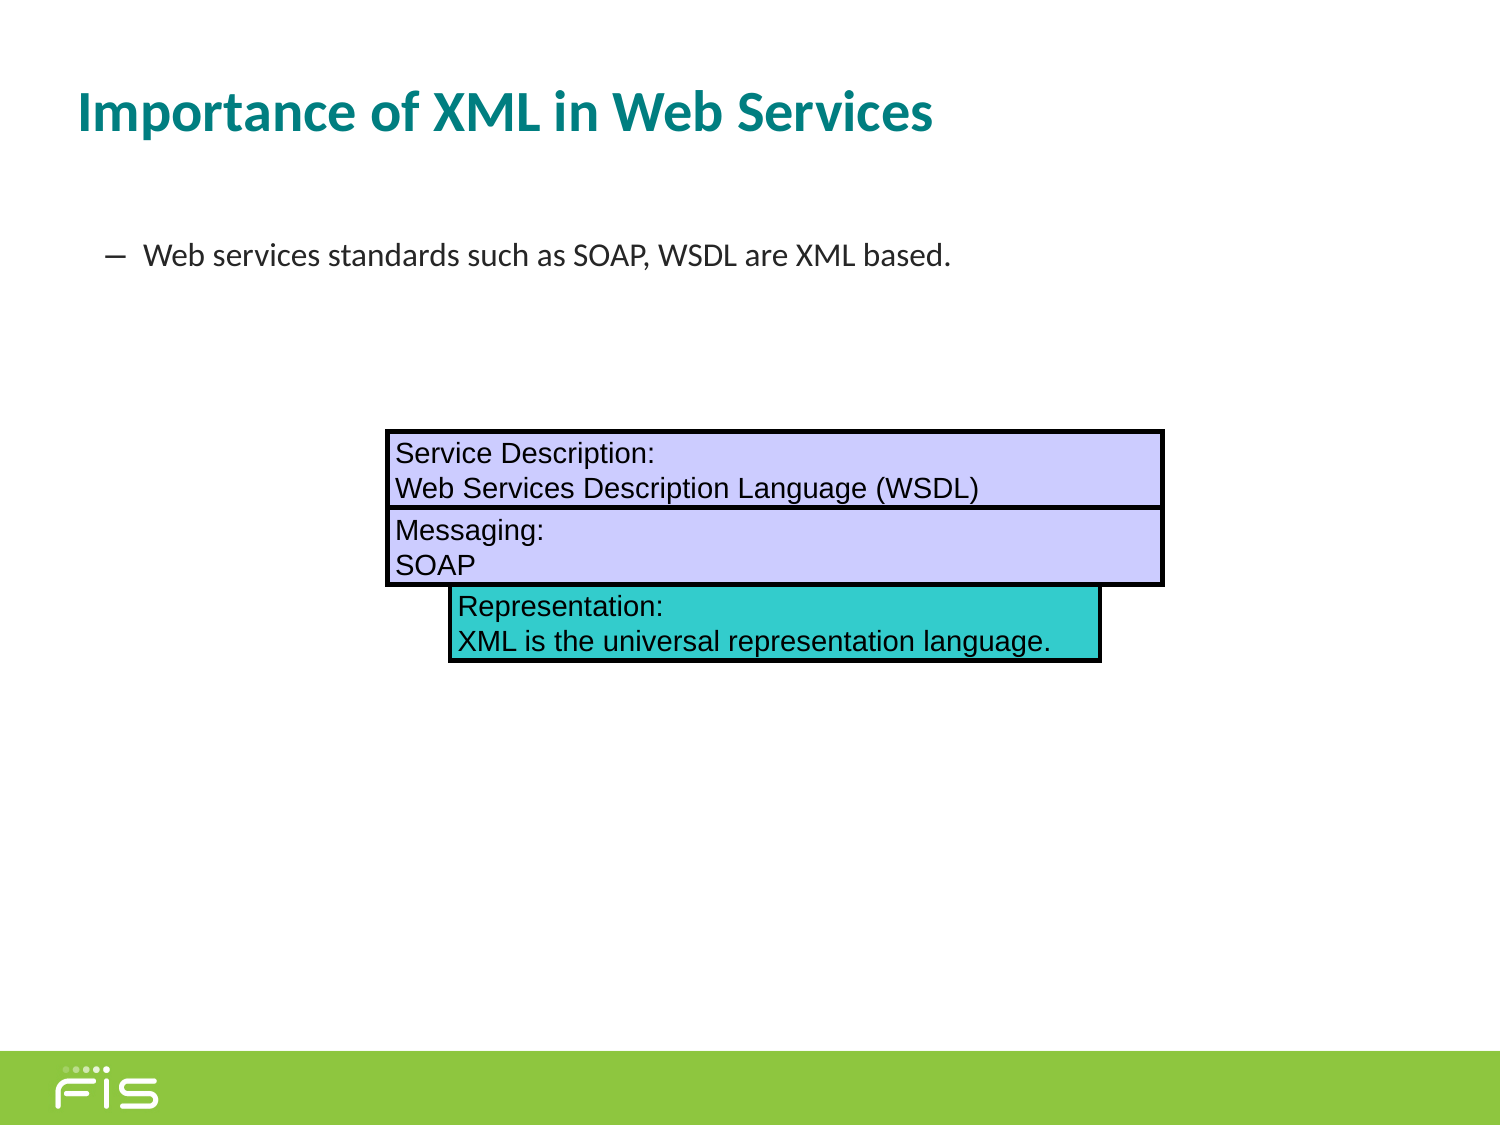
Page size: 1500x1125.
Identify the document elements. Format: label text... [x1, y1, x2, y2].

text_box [387, 431, 1163, 662]
list Web services standards such as SOAP, WSDL are XML based. [62, 225, 1426, 955]
picture [0, 0, 1500, 1125]
title Importance of XML in Web Services [62, 38, 1426, 177]
